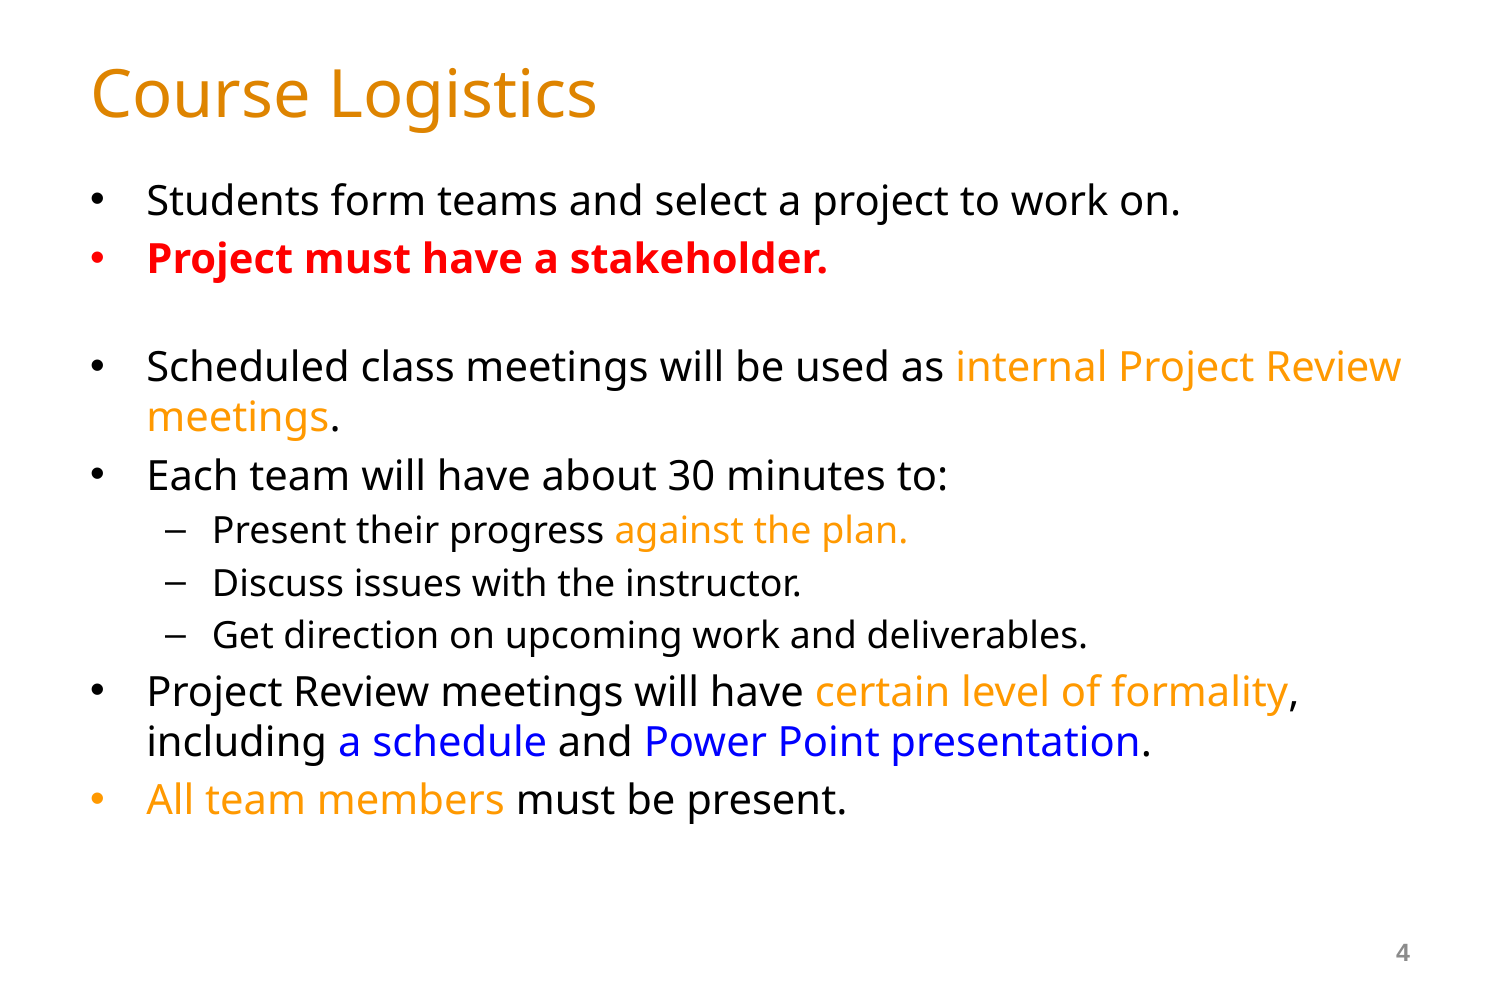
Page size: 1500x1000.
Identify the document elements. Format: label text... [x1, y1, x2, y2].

list Students form teams and select a project to work on. Project must have a stakeholder. Scheduled class meetings will be used as internal Project Review meetings. Each team will have about 30 minutes to: Present their progress against the plan. Discuss issues with the instructor. Get direction on upcoming work and deliverables. Project Review meetings will have certain level of formality, including a schedule and Power Point presentation. All team members must be present. [75, 165, 1425, 894]
slide_number 4 [1074, 926, 1425, 981]
title Course Logistics [75, 40, 1425, 142]
